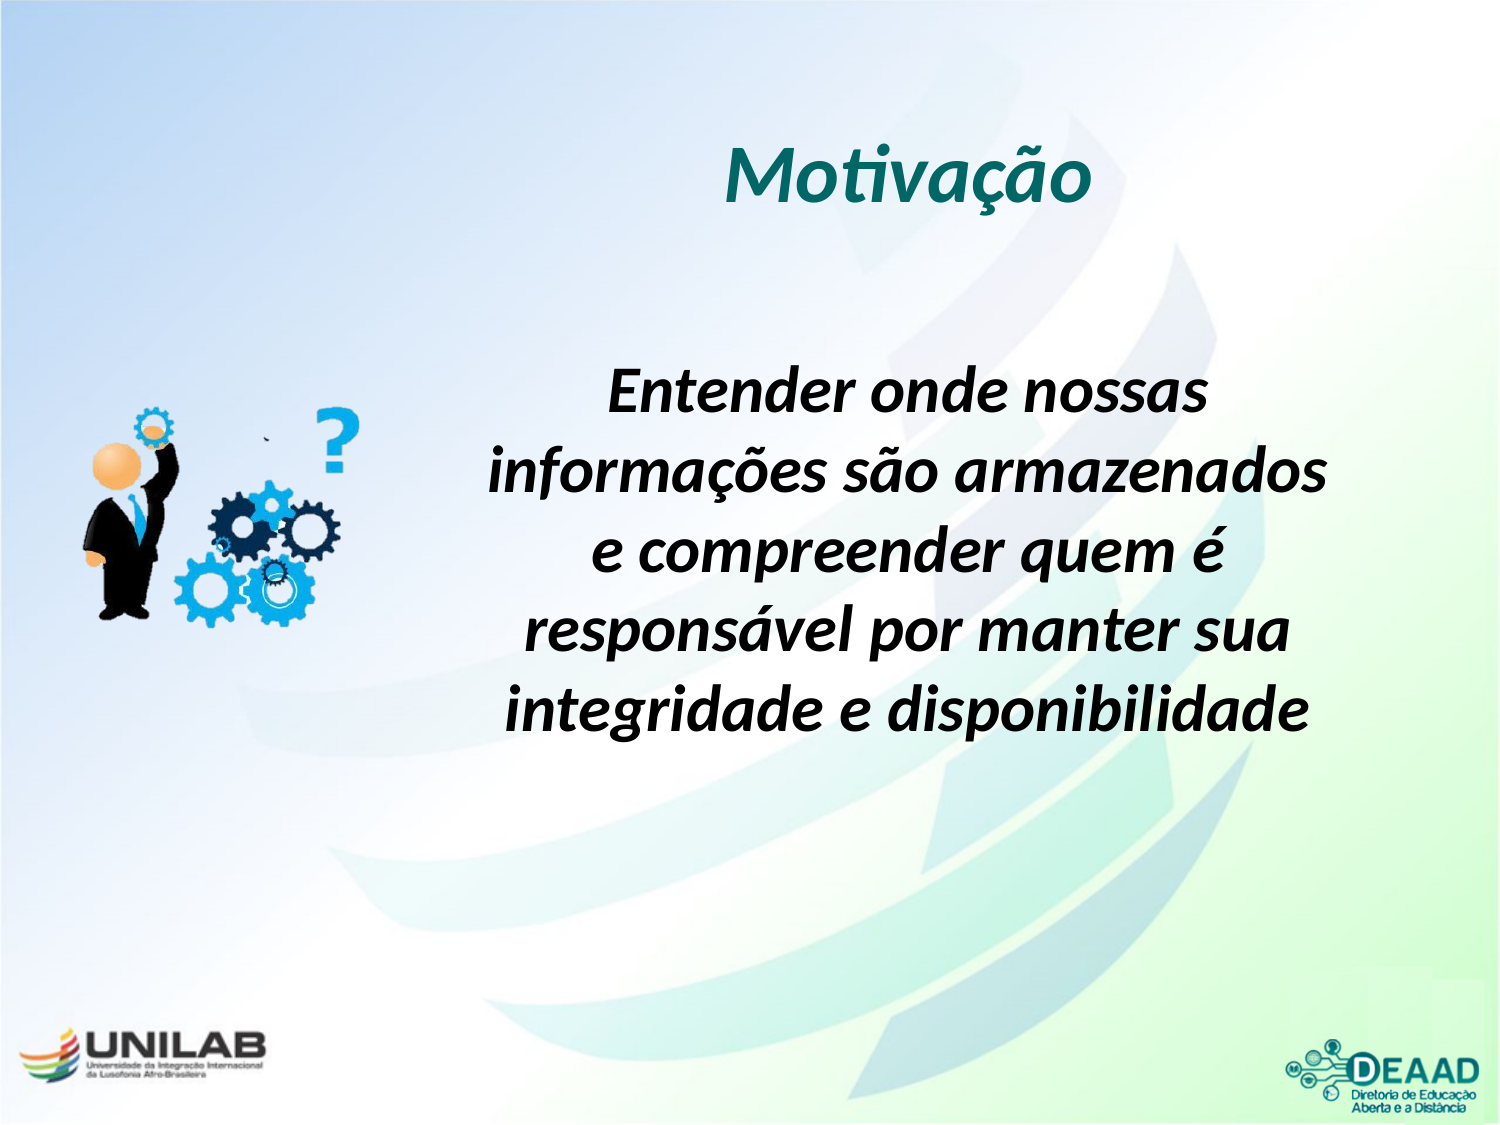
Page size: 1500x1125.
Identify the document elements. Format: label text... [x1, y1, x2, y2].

picture [0, 0, 1500, 1125]
text_box Entender onde nossas informações são armazenados e compreender quem é responsável por manter sua integridade e disponibilidade [464, 336, 1352, 755]
text_box Motivação [451, 90, 1365, 258]
